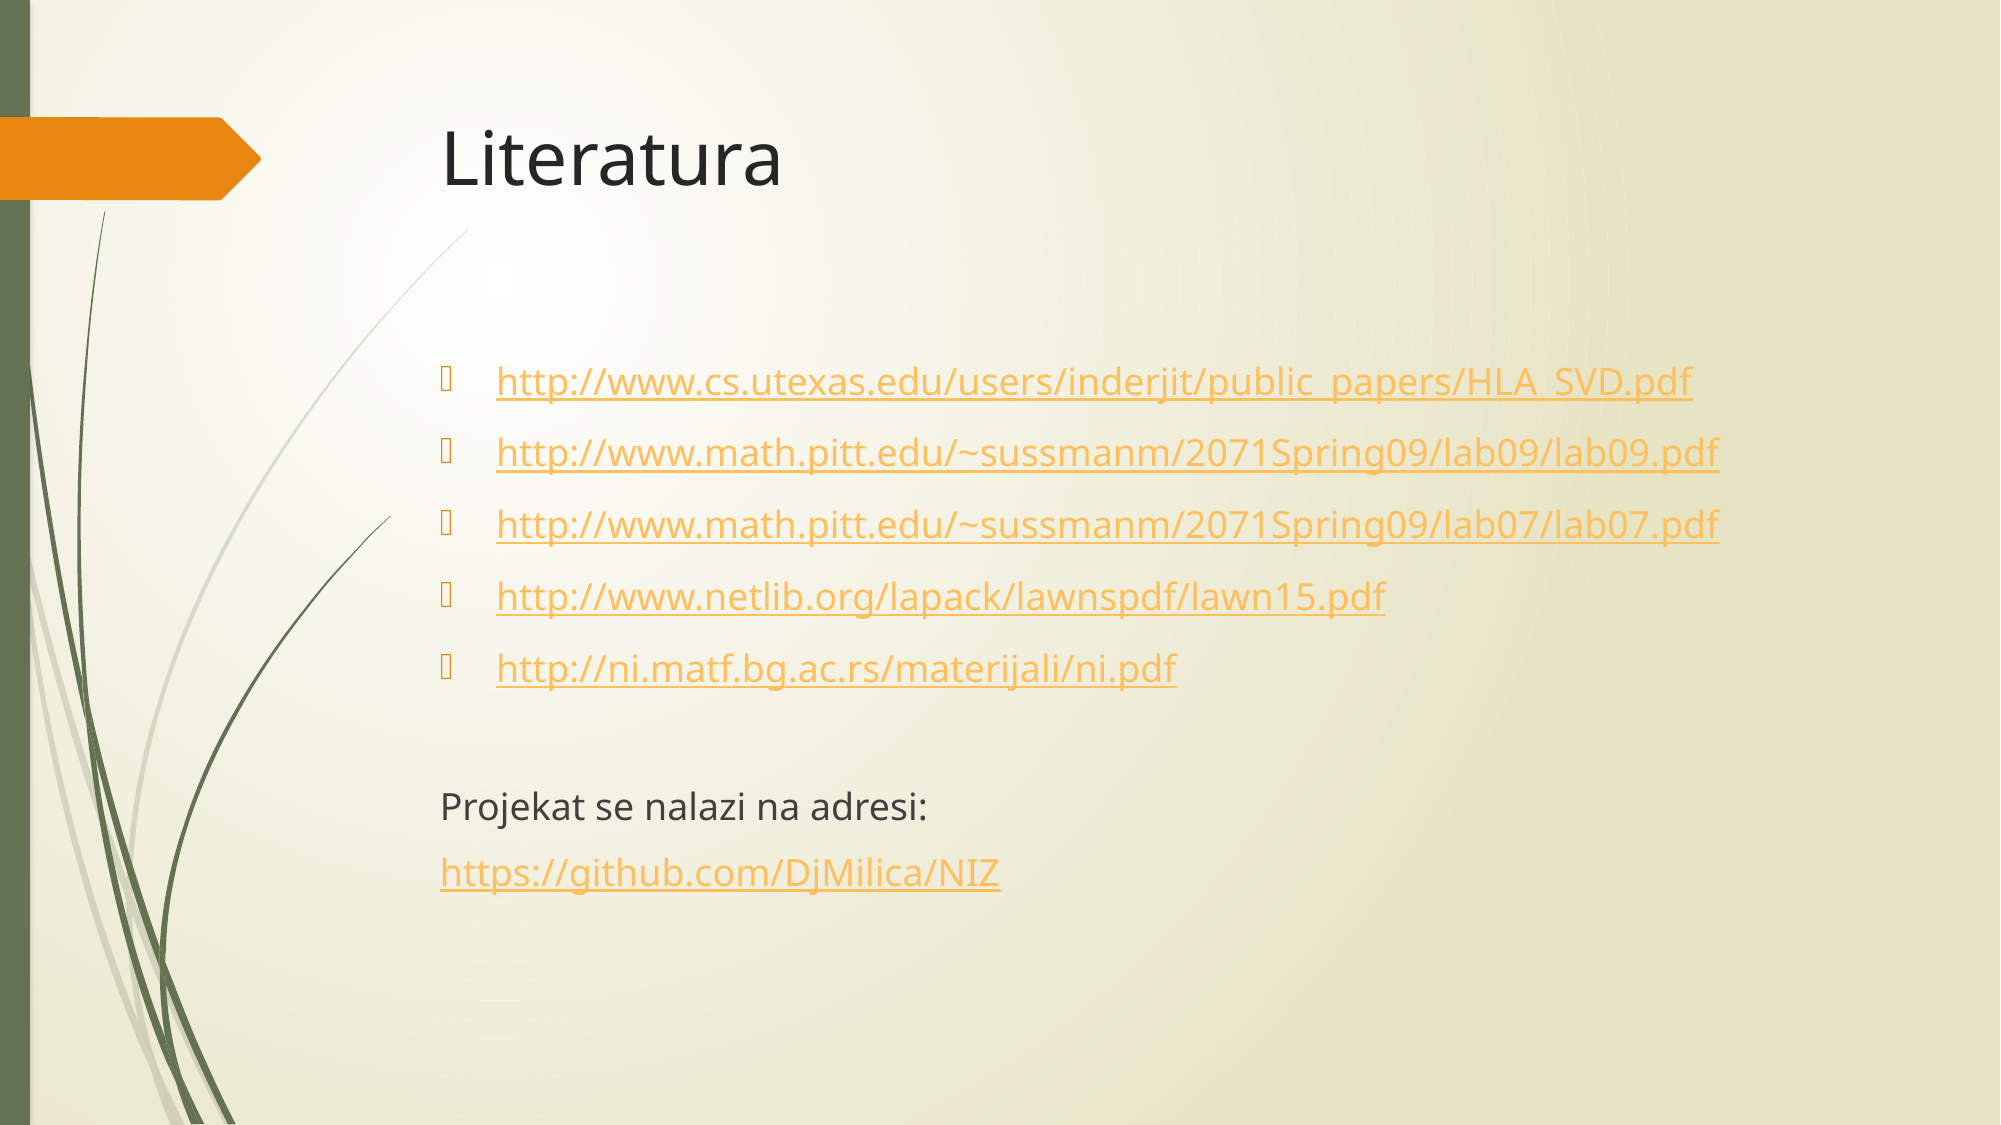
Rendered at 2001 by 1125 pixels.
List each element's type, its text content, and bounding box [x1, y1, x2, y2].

list http://www.cs.utexas.edu/users/inderjit/public_papers/HLA_SVD.pdf http://www.math.pitt.edu/~sussmanm/2071Spring09/lab09/lab09.pdf http://www.math.pitt.edu/~sussmanm/2071Spring09/lab07/lab07.pdf http://www.netlib.org/lapack/lawnspdf/lawn15.pdf http://ni.matf.bg.ac.rs/materijali/ni.pdf Projekat se nalazi na adresi: https://github.com/DjMilica/NIZ [424, 350, 1888, 970]
title Literatura [425, 102, 1888, 313]
